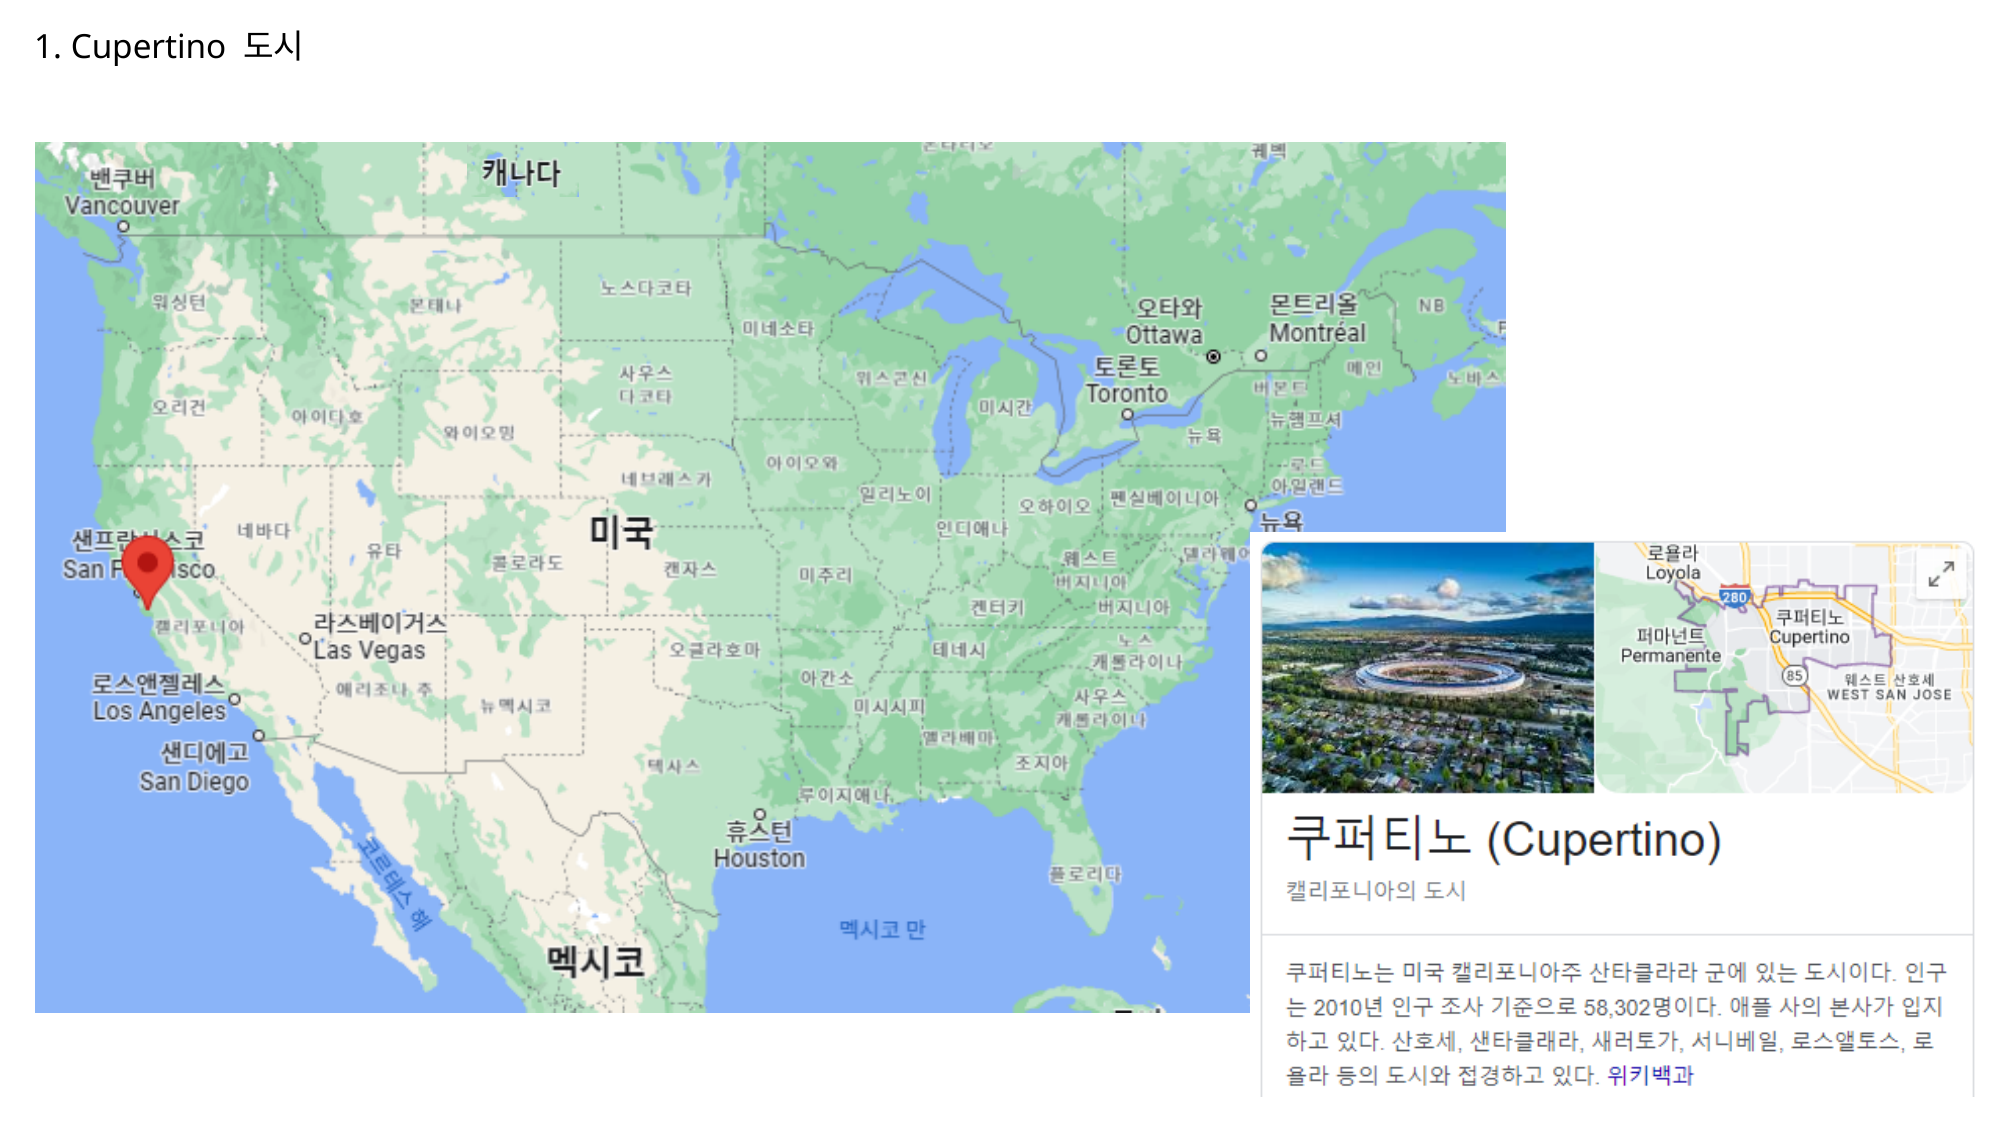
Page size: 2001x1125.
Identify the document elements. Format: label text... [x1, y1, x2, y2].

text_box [35, 142, 1506, 1013]
text_box 1. Cupertino 도시 [19, 18, 319, 73]
picture [1250, 532, 1984, 1097]
